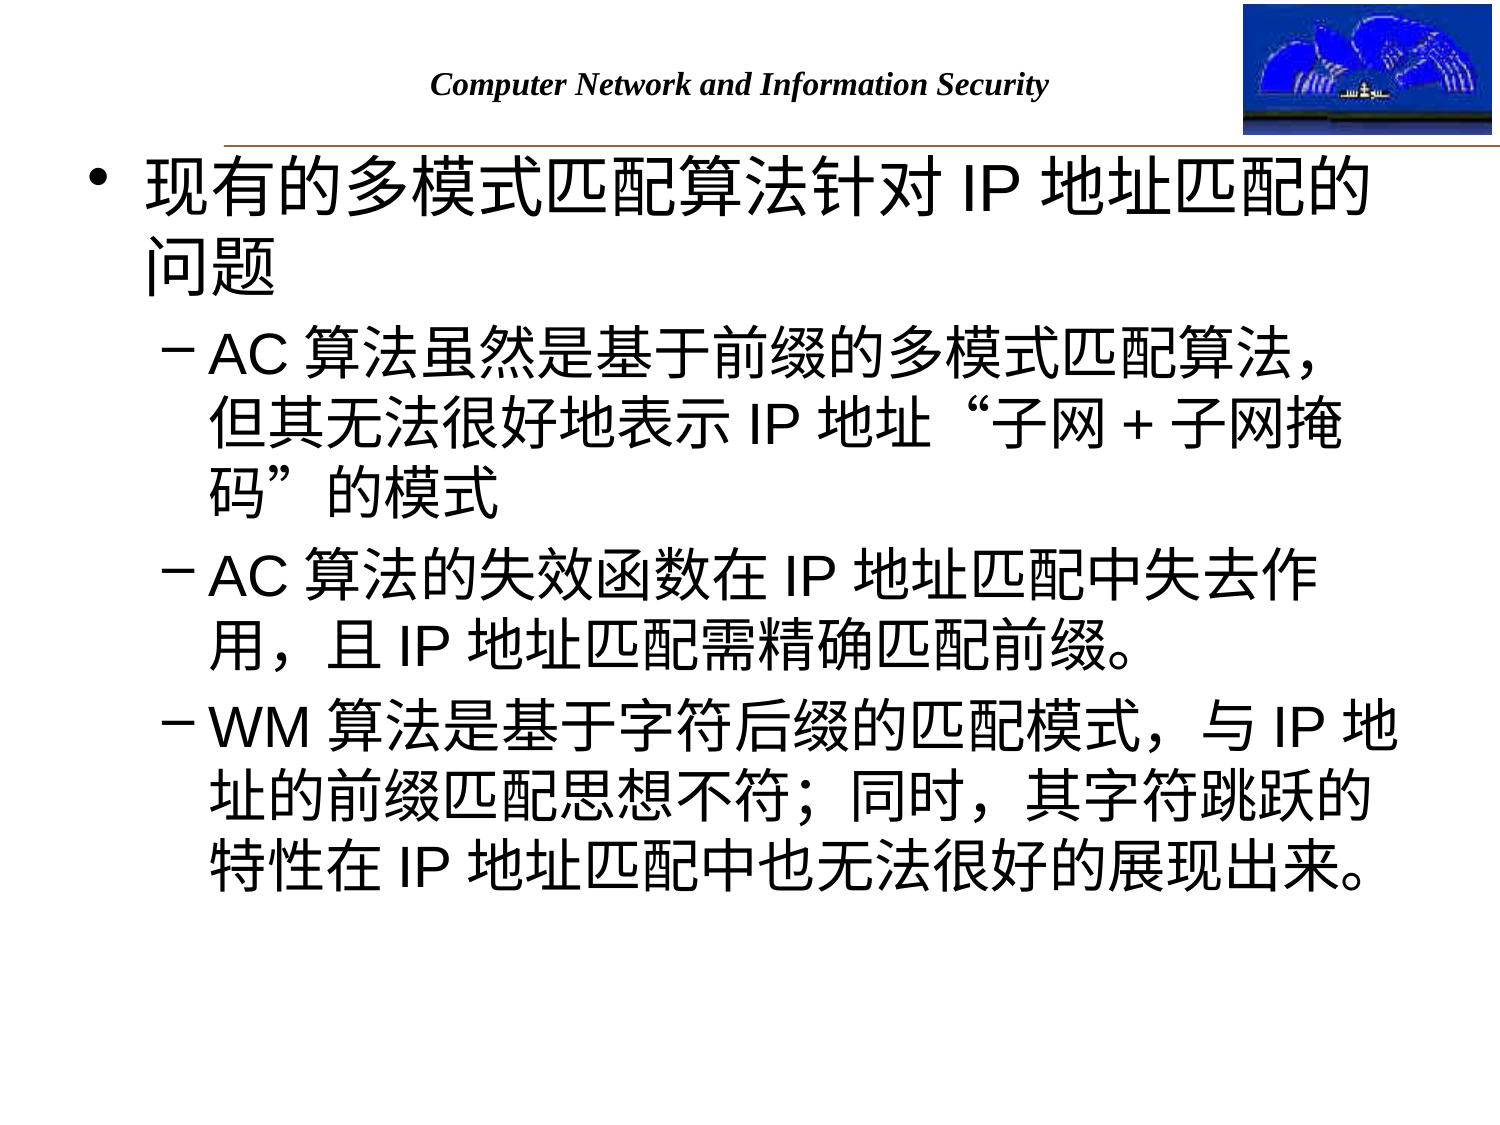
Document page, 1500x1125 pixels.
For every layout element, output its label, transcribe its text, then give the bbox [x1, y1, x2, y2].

list 现有的多模式匹配算法针对IP地址匹配的问题 AC算法虽然是基于前缀的多模式匹配算法，但其无法很好地表示IP地址“子网+子网掩码”的模式 AC算法的失效函数在IP地址匹配中失去作用，且IP地址匹配需精确匹配前缀。 WM算法是基于字符后缀的匹配模式，与IP地址的前缀匹配思想不符；同时，其字符跳跃的特性在IP地址匹配中也无法很好的展现出来。 [71, 136, 1423, 693]
